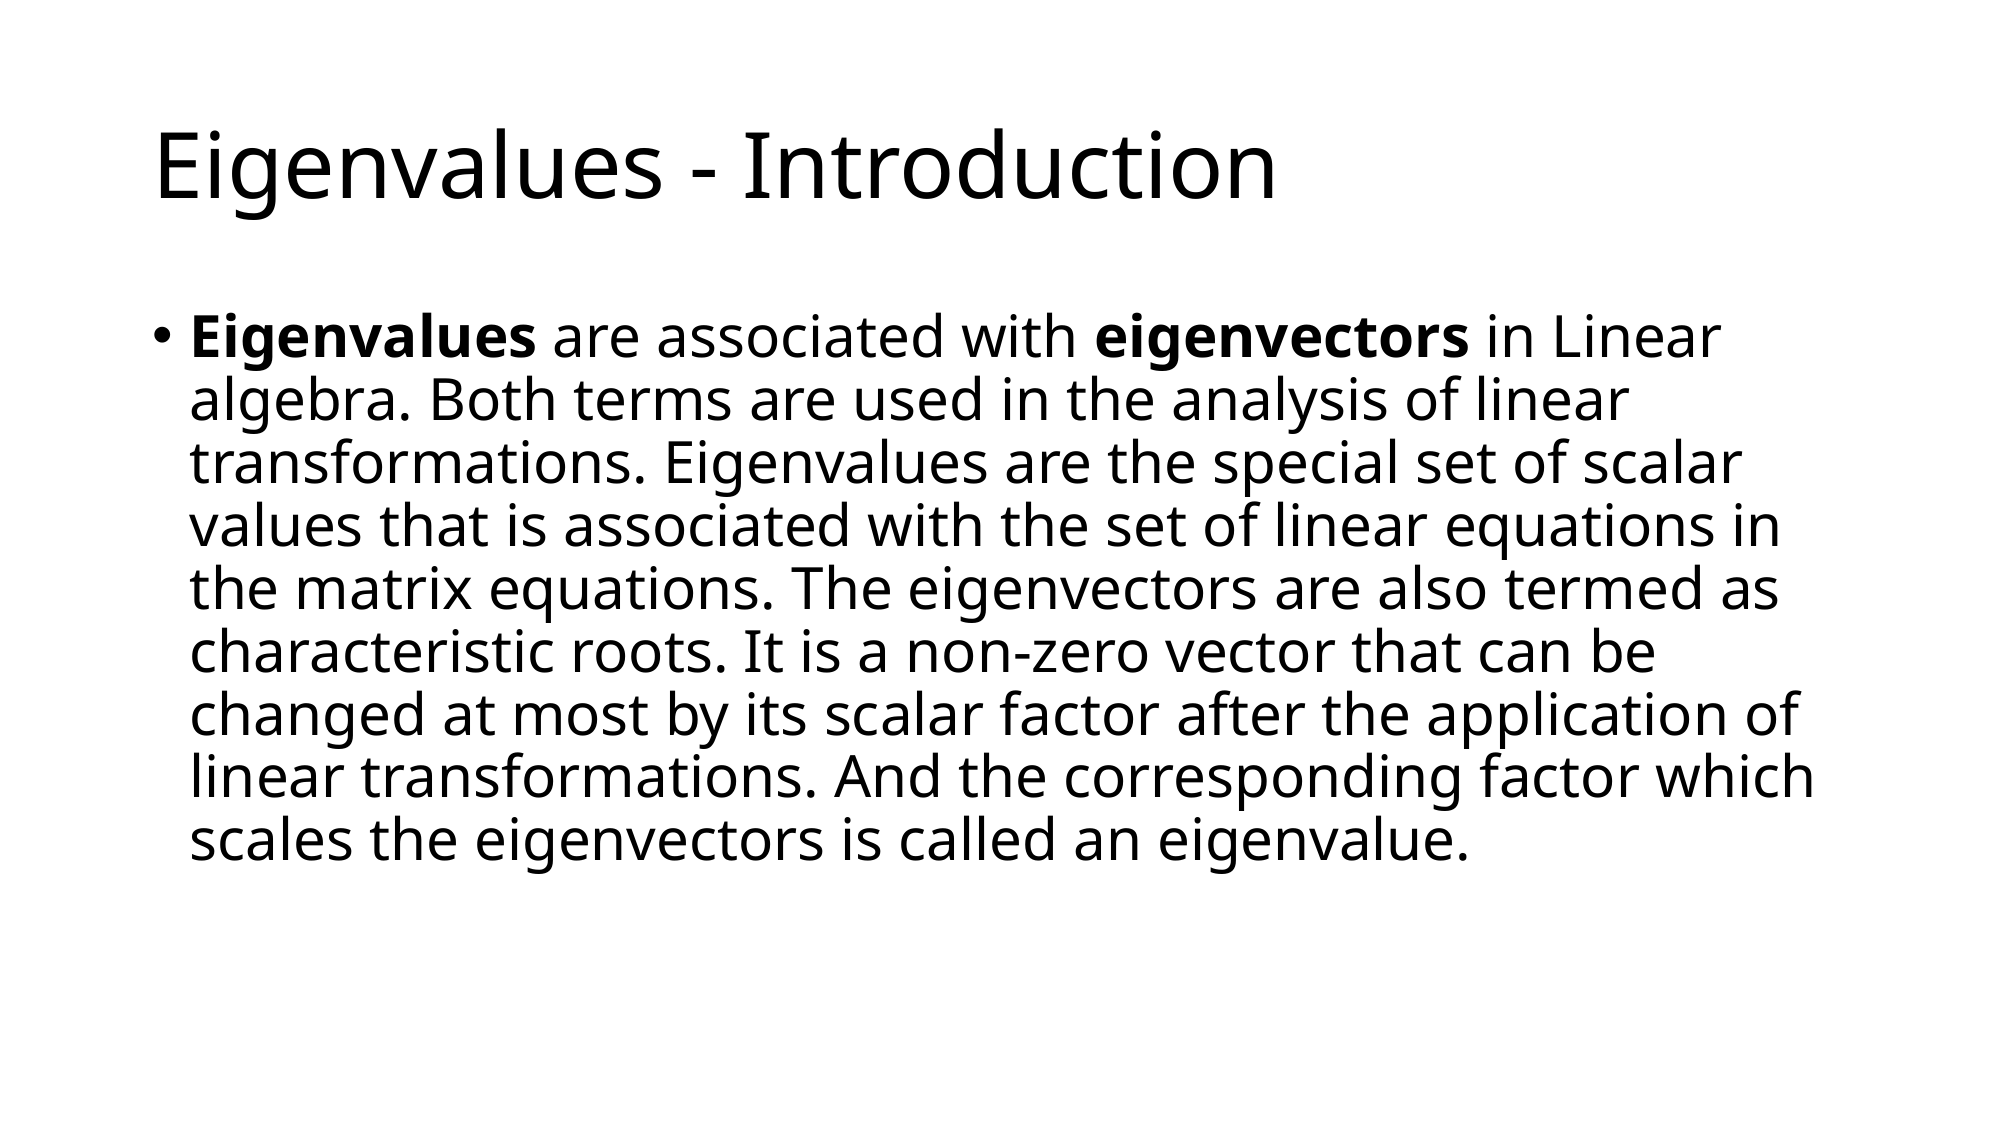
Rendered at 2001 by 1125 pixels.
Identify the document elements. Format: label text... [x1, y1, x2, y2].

title Eigenvalues - Introduction [137, 59, 1863, 278]
list Eigenvalues are associated with eigenvectors in Linear algebra. Both terms are used in the analysis of linear transformations. Eigenvalues are the special set of scalar values that is associated with the set of linear equations in the matrix equations. The eigenvectors are also termed as characteristic roots. It is a non-zero vector that can be changed at most by its scalar factor after the application of linear transformations. And the corresponding factor which scales the eigenvectors is called an eigenvalue. [137, 299, 1863, 1014]
